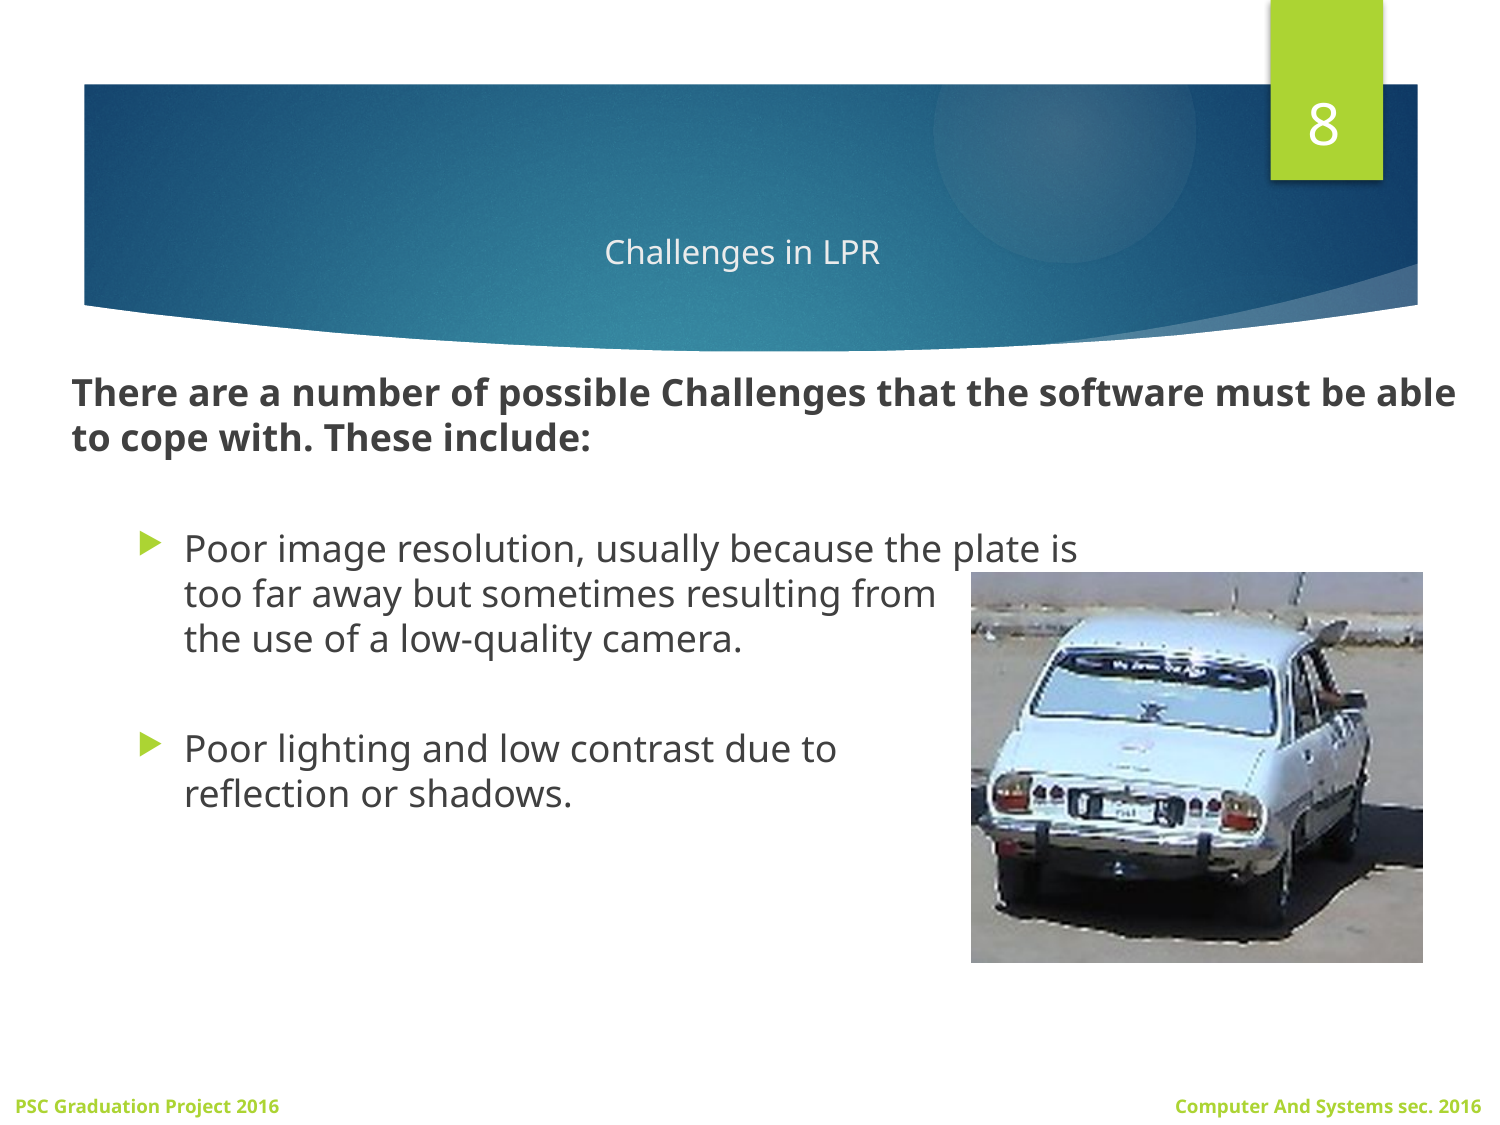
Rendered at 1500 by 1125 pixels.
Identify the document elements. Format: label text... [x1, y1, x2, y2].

text_box Computer And Systems sec. 2016 [1160, 1087, 1500, 1125]
picture [970, 571, 1423, 964]
slide_number 8 [1259, 48, 1390, 175]
footer PSC Graduation Project 2016 [0, 1087, 634, 1125]
list There are a number of possible Challenges that the software must be able to cope with. These include: Poor image resolution, usually because the plate is too far away but sometimes resulting from the use of a low-quality camera. Poor lighting and low contrast due to reflection or shadows. [56, 361, 1477, 1125]
title Challenges in LPR [95, 223, 1390, 279]
